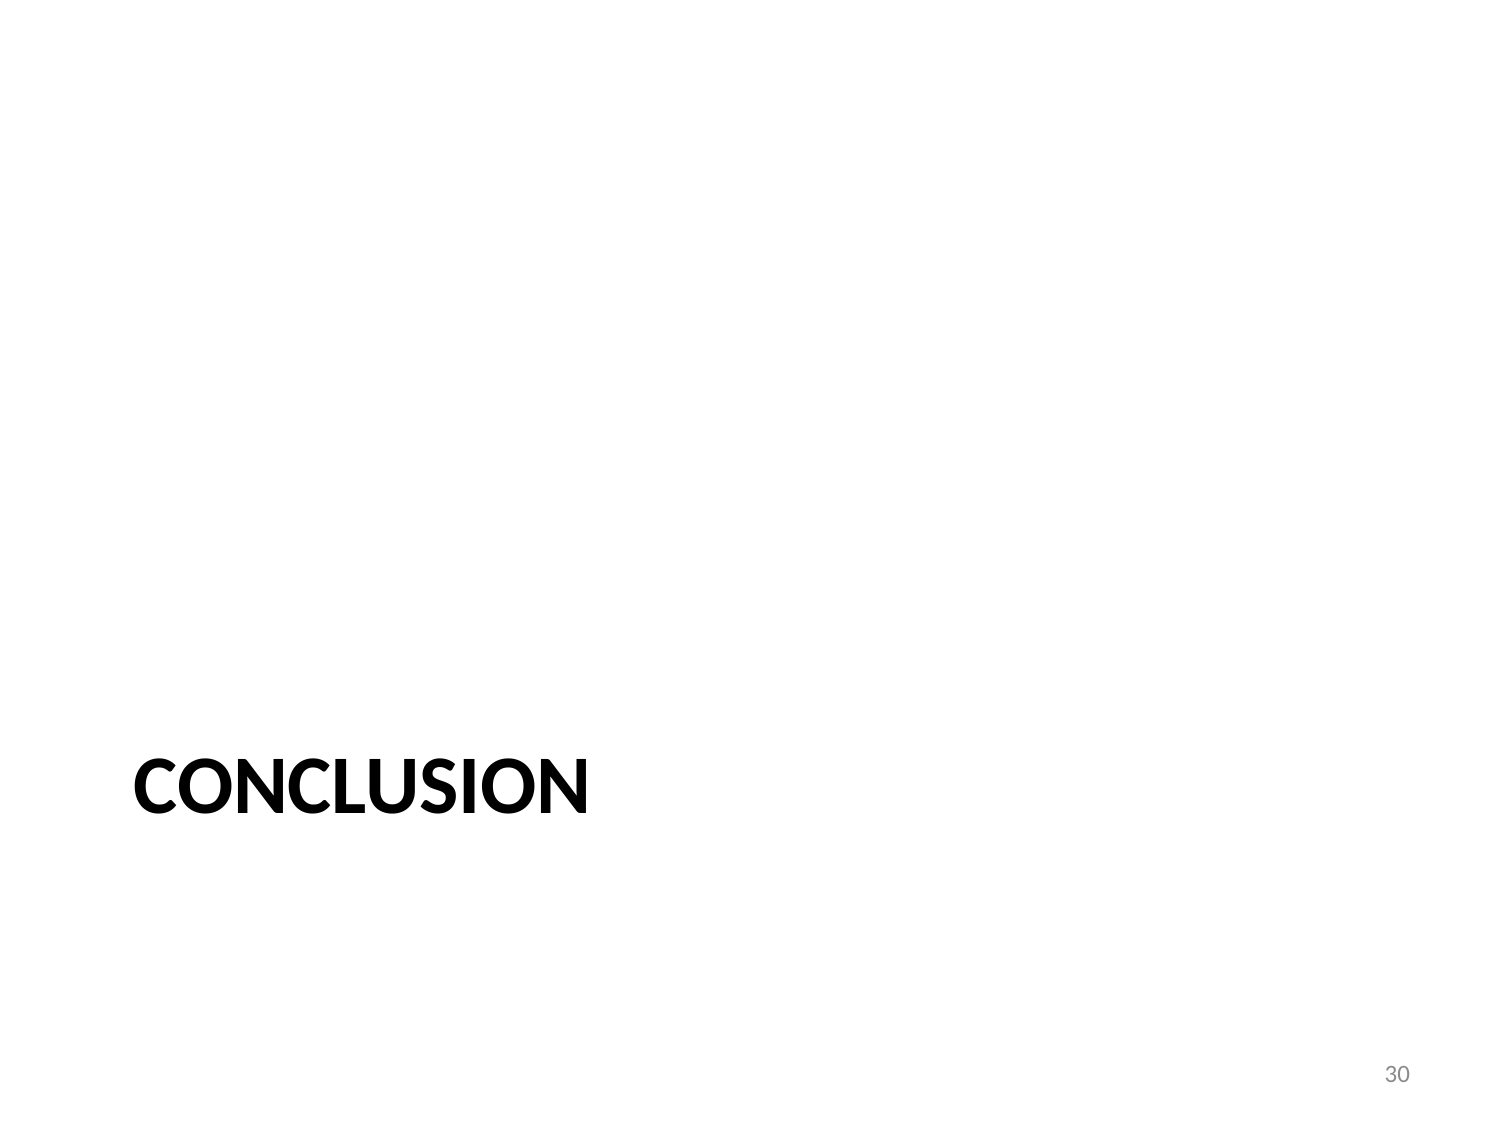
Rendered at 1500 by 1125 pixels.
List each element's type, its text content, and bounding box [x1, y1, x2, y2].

slide_number 30 [1074, 1042, 1425, 1103]
title Conclusion [118, 722, 1394, 947]
